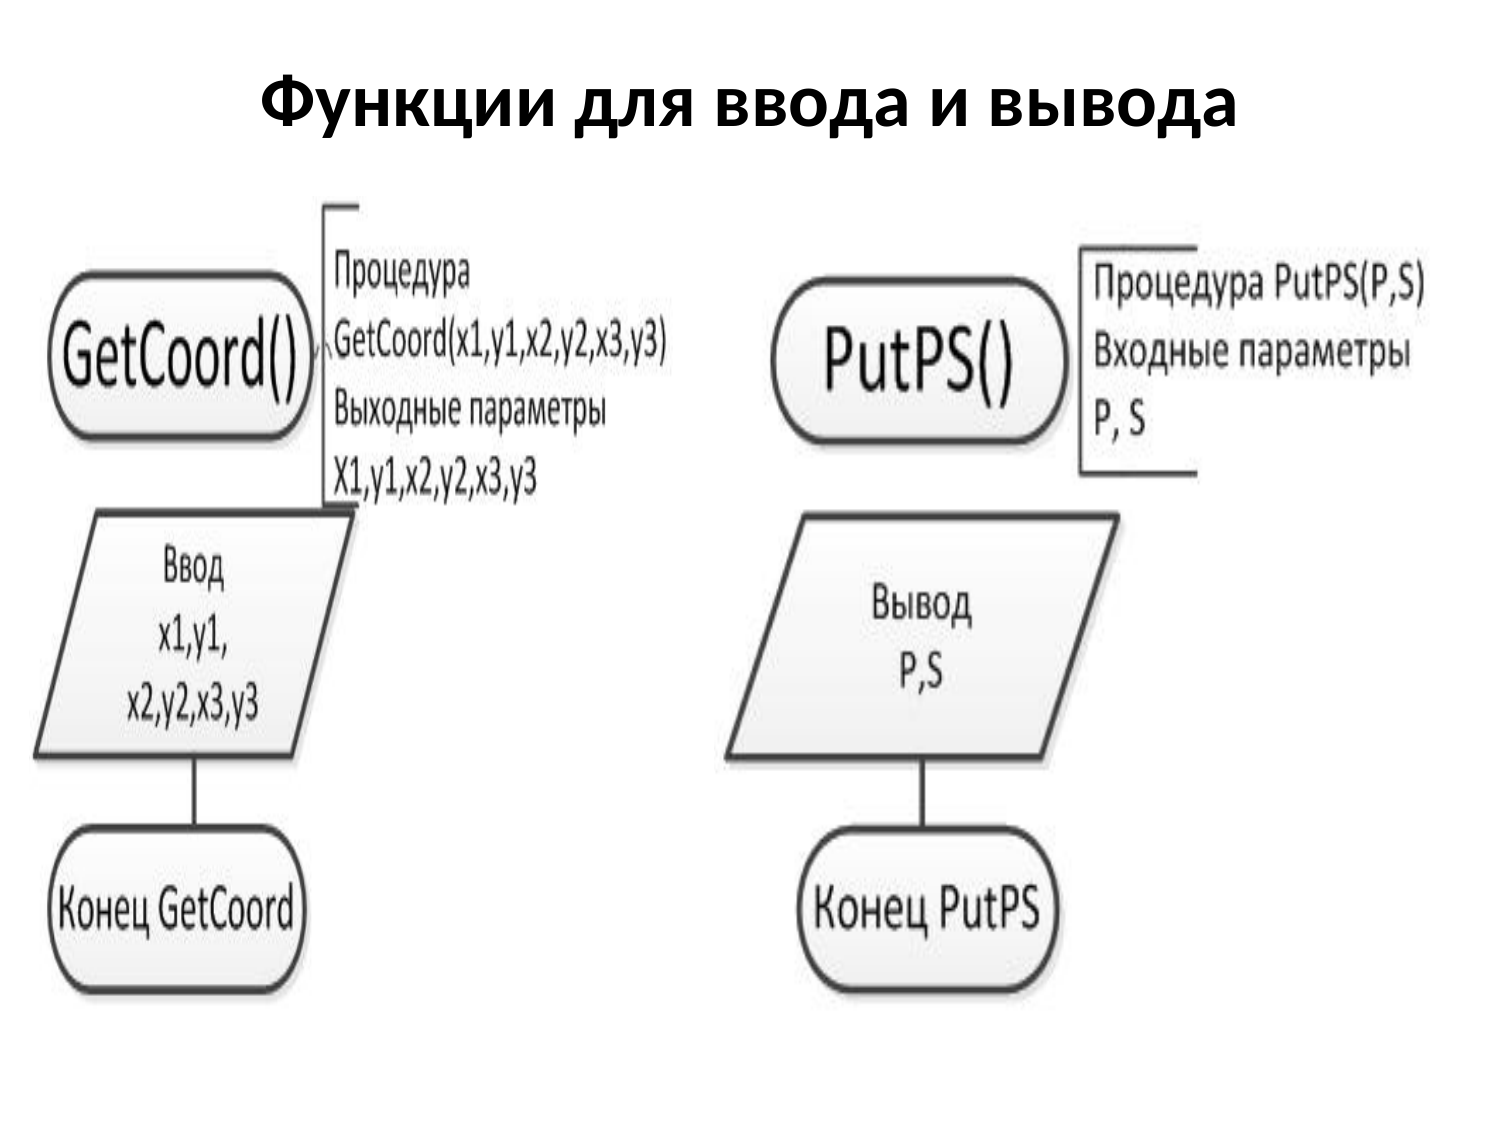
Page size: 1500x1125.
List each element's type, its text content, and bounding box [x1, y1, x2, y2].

picture [714, 195, 1436, 1024]
picture [29, 195, 680, 1012]
title Функции для ввода и вывода [75, 42, 1425, 149]
